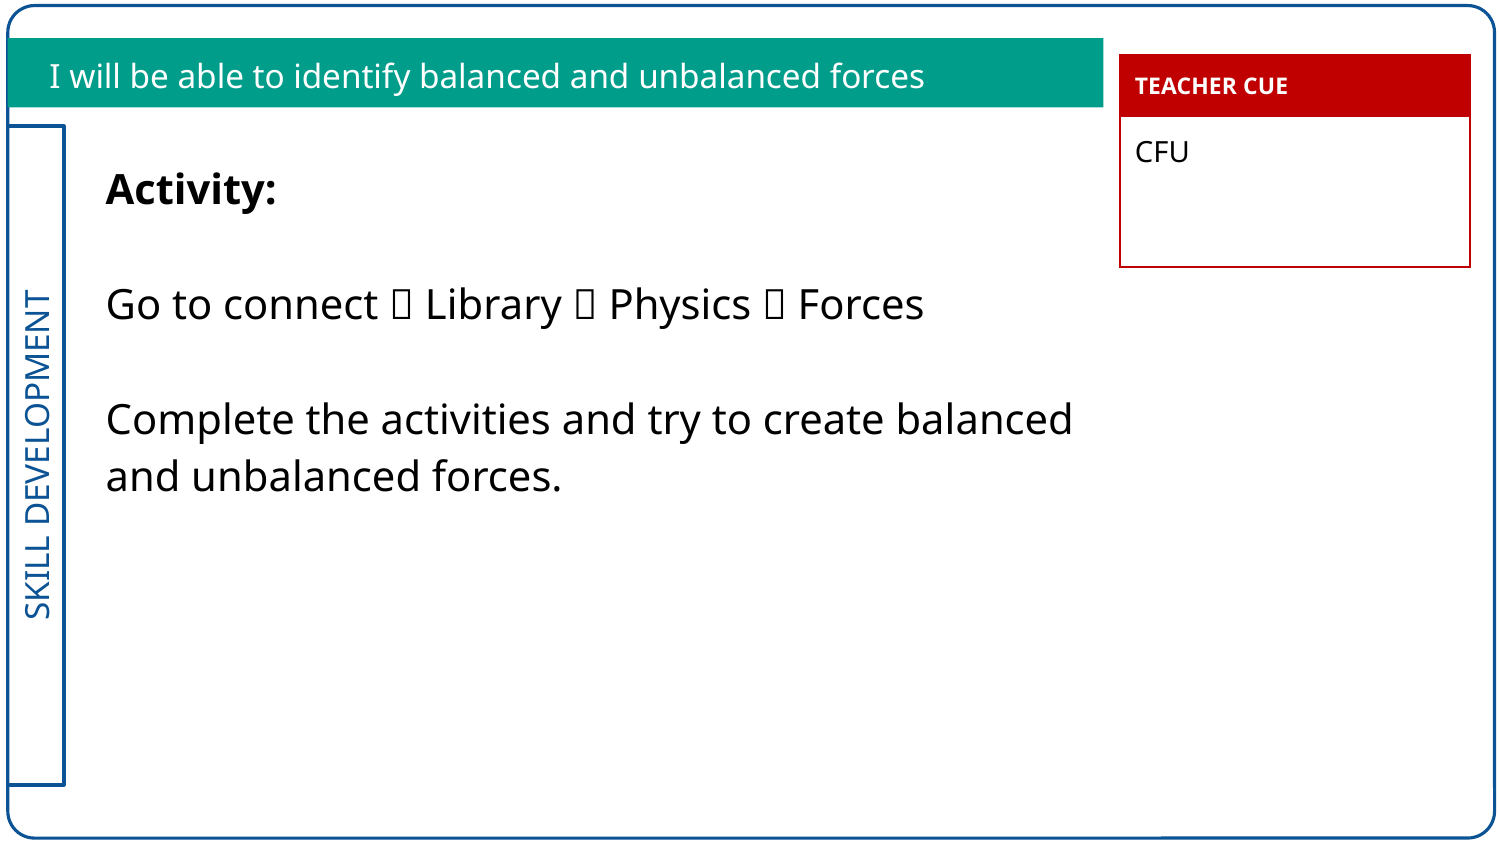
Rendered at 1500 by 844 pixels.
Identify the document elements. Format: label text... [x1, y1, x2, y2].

table_cell CFU [1121, 117, 1469, 266]
table_header TEACHER CUE [1121, 56, 1469, 115]
list Activity: Go to connect  Library  Physics  Forces Complete the activities and try to create balanced and unbalanced forces. [90, 139, 1104, 807]
subtitle I will be able to identify balanced and unbalanced forces [15, 43, 1097, 101]
